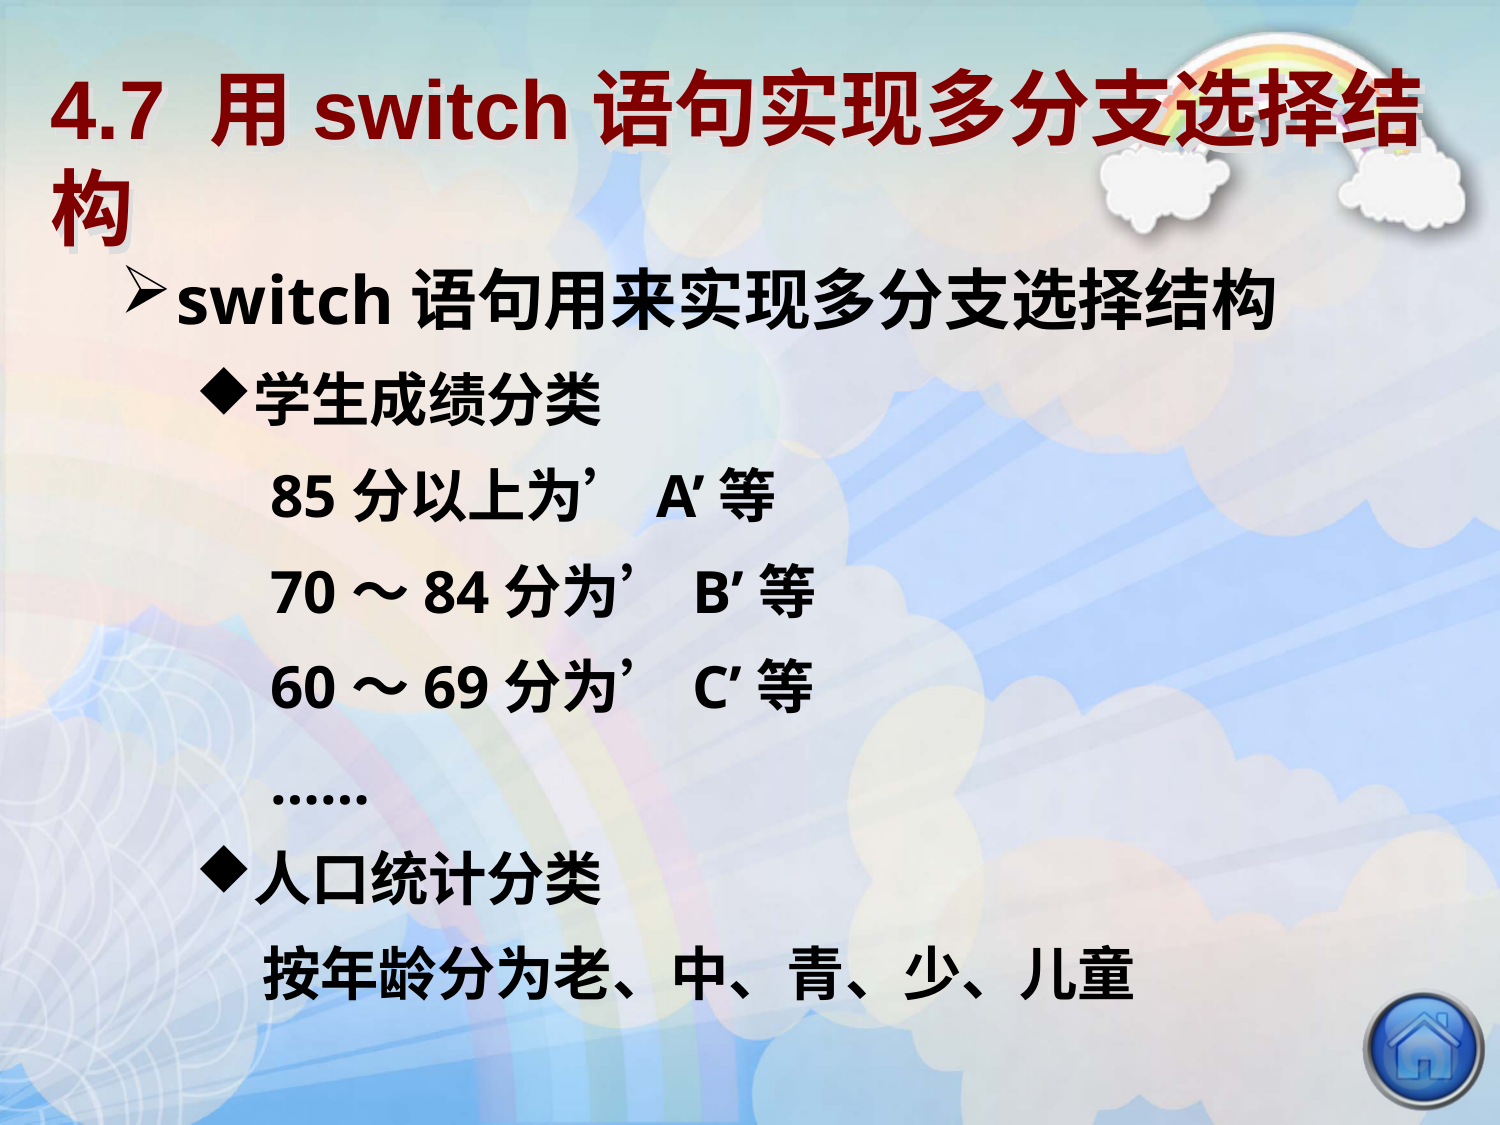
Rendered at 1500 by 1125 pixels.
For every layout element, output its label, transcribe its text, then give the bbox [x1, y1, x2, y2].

title 4.7 用switch语句实现多分支选择结构 [34, 98, 1477, 214]
picture [0, 1, 1500, 1125]
list switch语句用来实现多分支选择结构 学生成绩分类 85分以上为’A’等 70～84分为’B’等 60～69分为’C’等 …… 人口统计分类 按年龄分为老、中、青、少、儿童 [105, 234, 1407, 1032]
